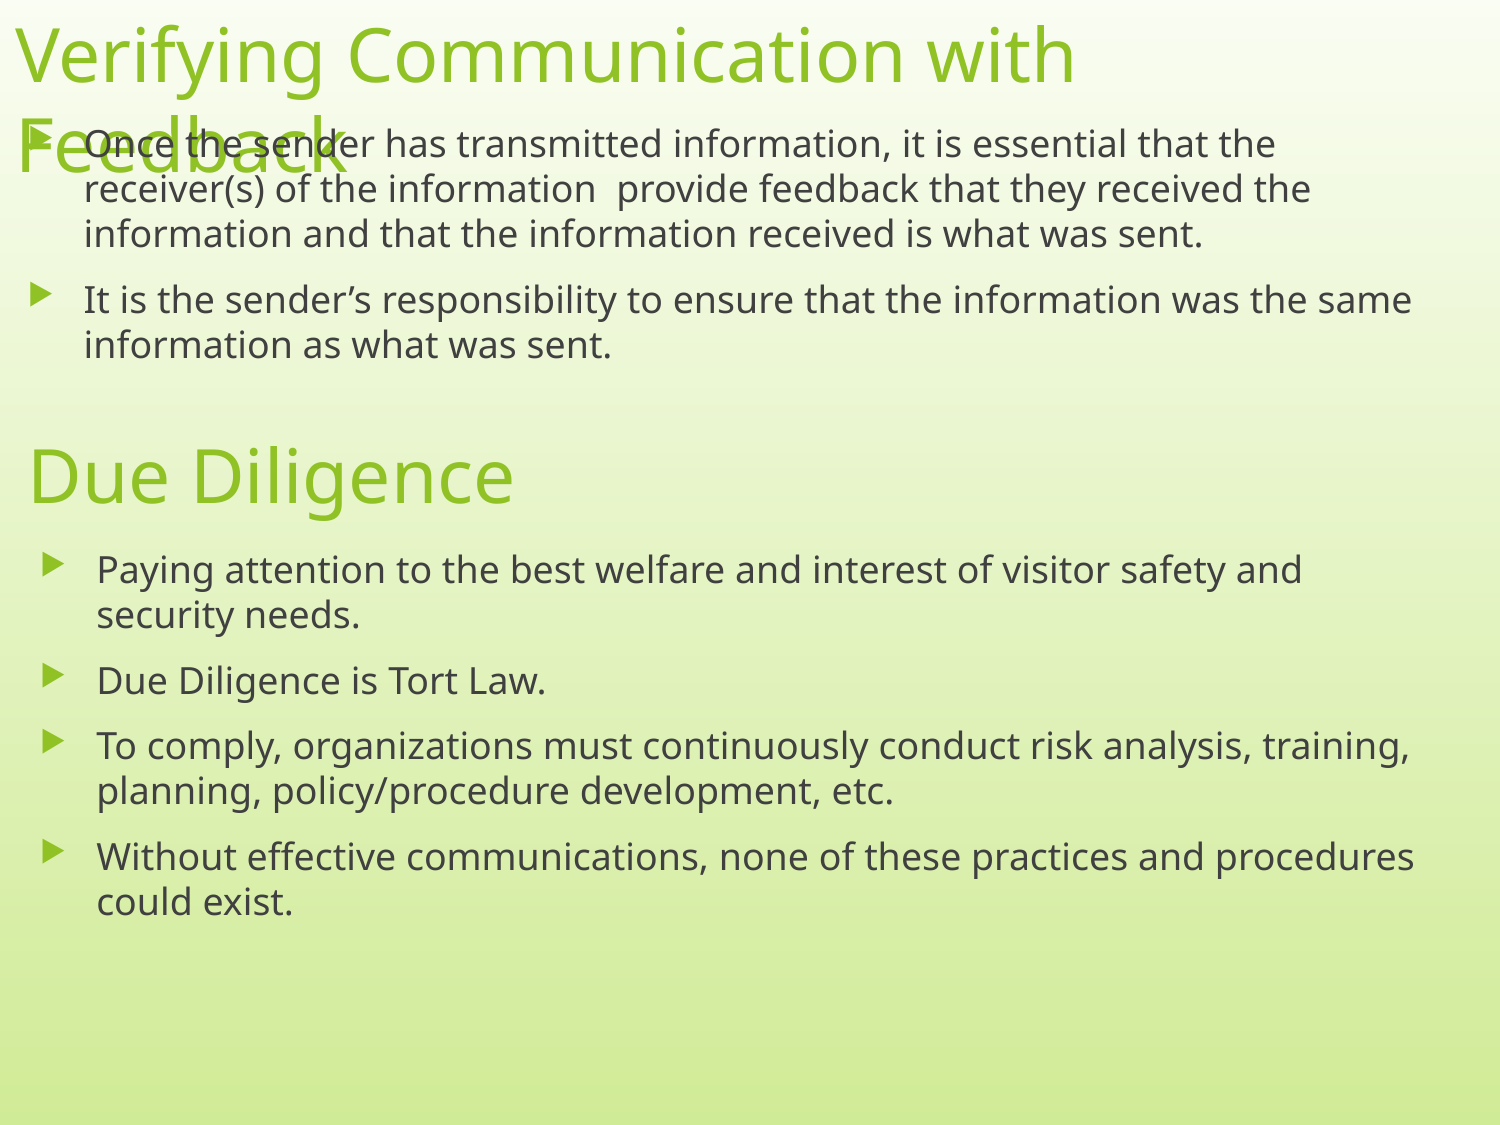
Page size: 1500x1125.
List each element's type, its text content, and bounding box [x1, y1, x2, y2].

text_box Paying attention to the best welfare and interest of visitor safety and security needs. Due Diligence is Tort Law. To comply, organizations must continuously conduct risk analysis, training, planning, policy/procedure development, etc. Without effective communications, none of these practices and procedures could exist. [24, 538, 1463, 1125]
title Verifying Communication with Feedback [0, 0, 1388, 217]
list Once the sender has transmitted information, it is essential that the receiver(s) of the information provide feedback that they received the information and that the information received is what was sent. It is the sender’s responsibility to ensure that the information was the same information as what was sent. [12, 112, 1475, 750]
text_box Due Diligence [12, 420, 1054, 638]
